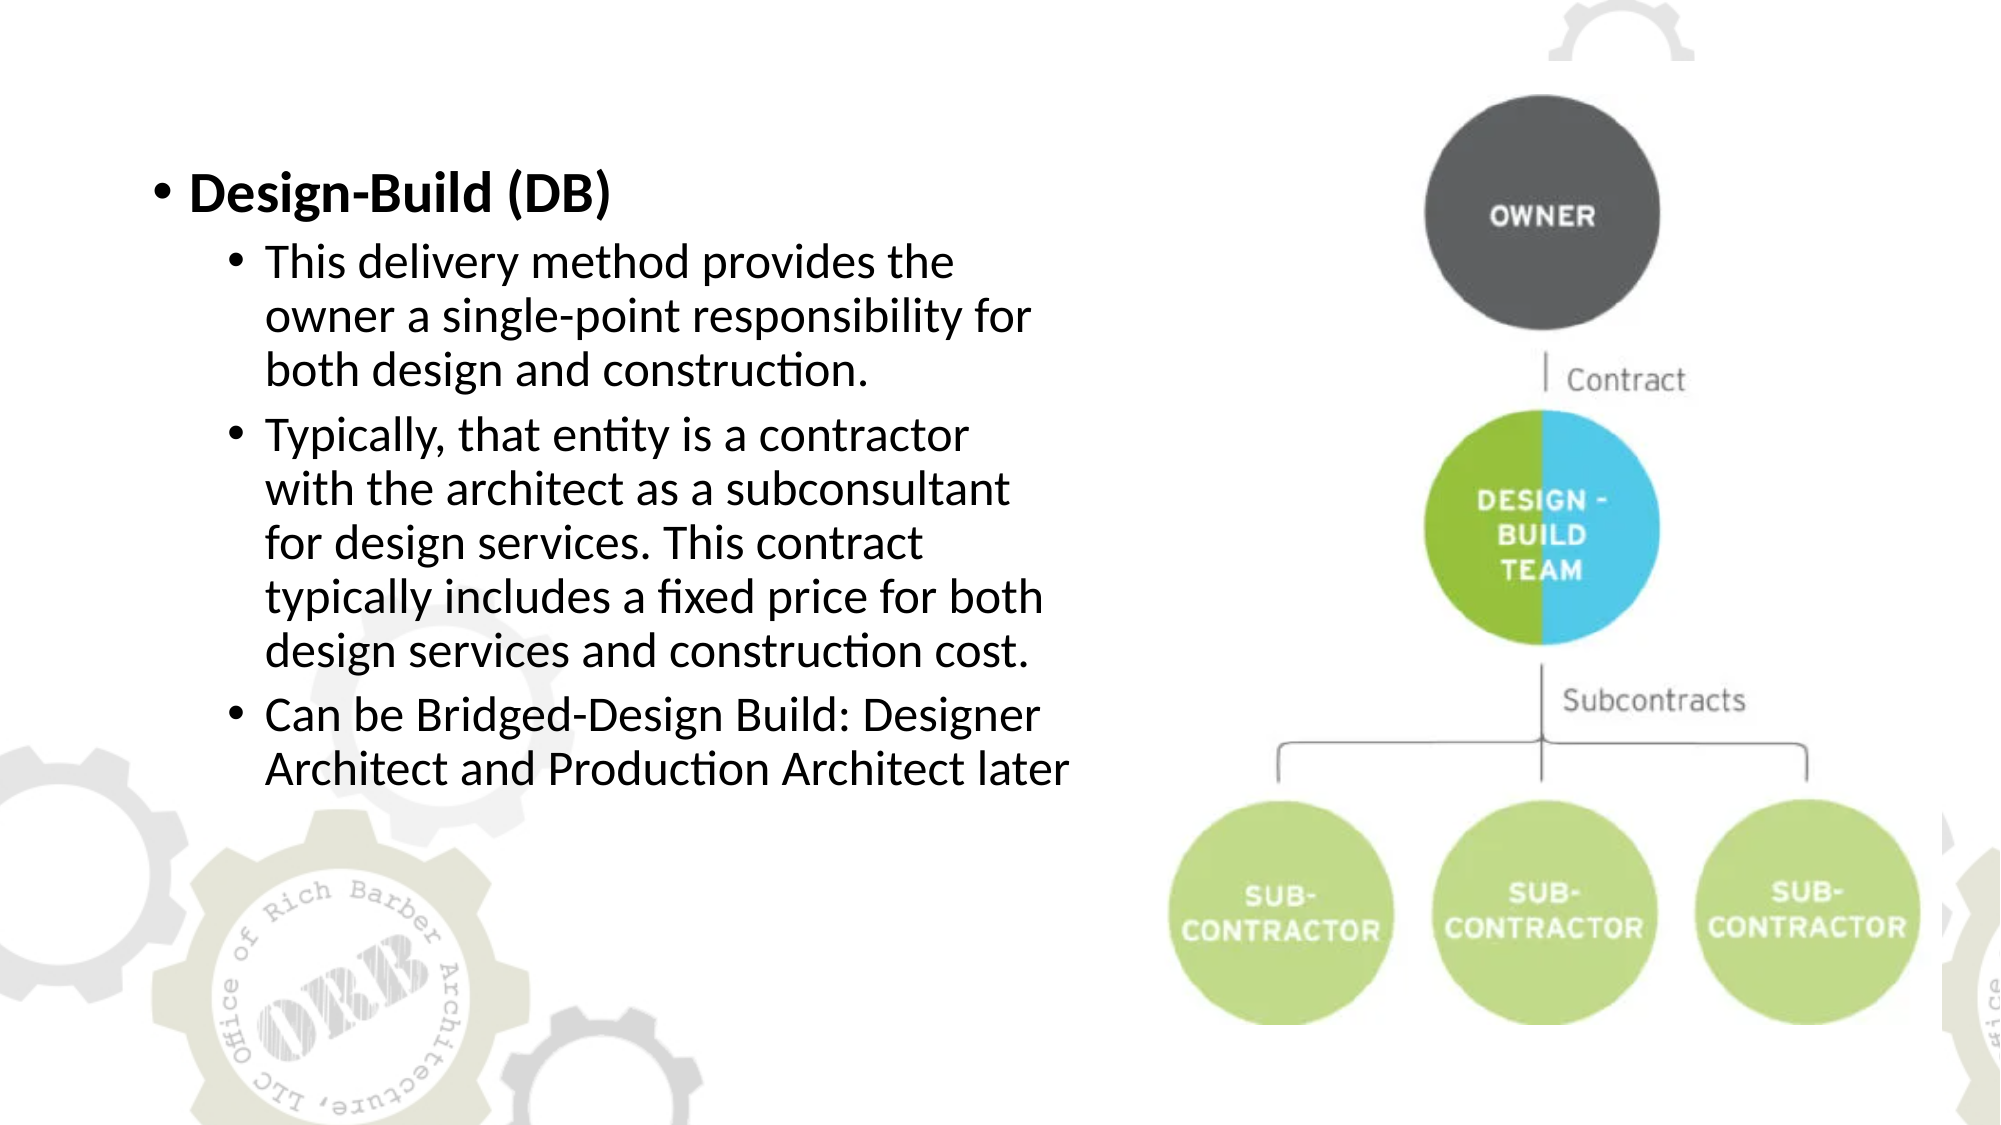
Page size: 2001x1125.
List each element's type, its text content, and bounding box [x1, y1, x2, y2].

picture [1150, 61, 1942, 1050]
list Design-Build (DB) This delivery method provides the owner a single-point responsibility for both design and construction. Typically, that entity is a contractor with the architect as a subconsultant for design services. This contract typically includes a fixed price for both design services and construction cost. Can be Bridged-Design Build: Designer Architect and Production Architect later [137, 154, 1087, 1014]
